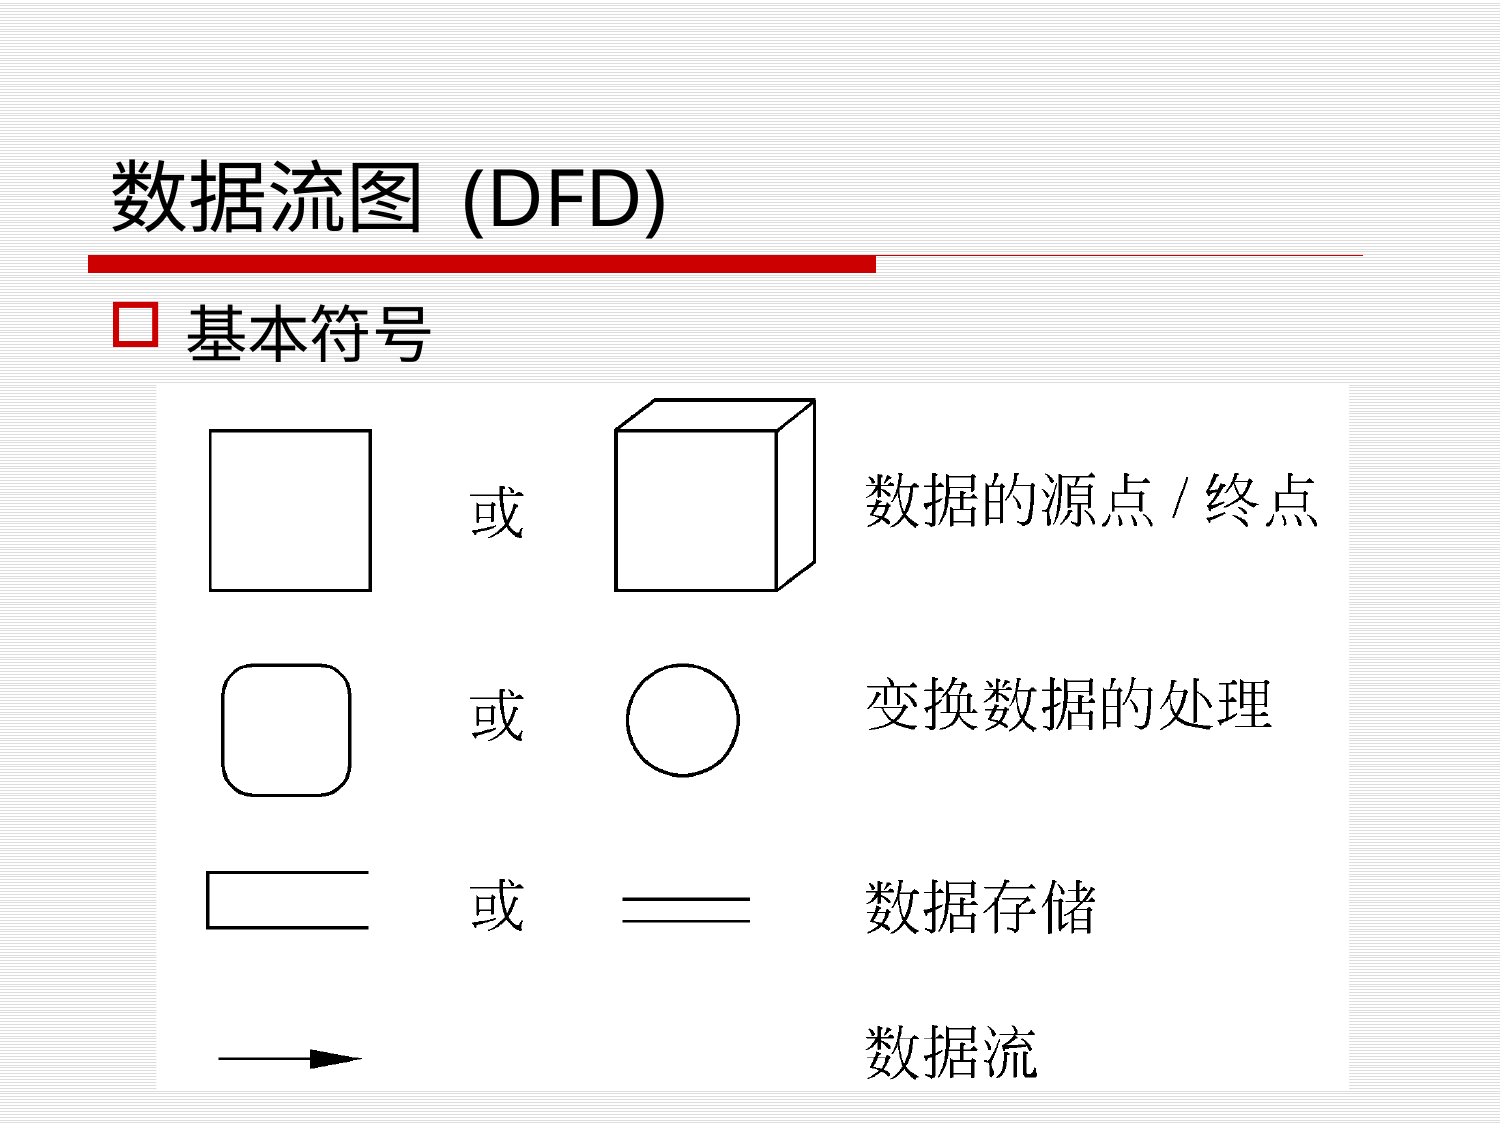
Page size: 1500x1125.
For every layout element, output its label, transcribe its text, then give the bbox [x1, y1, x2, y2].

picture [155, 385, 1350, 1091]
list 基本符号 [92, 287, 1406, 988]
title 数据流图 (DFD) [94, 50, 1407, 250]
